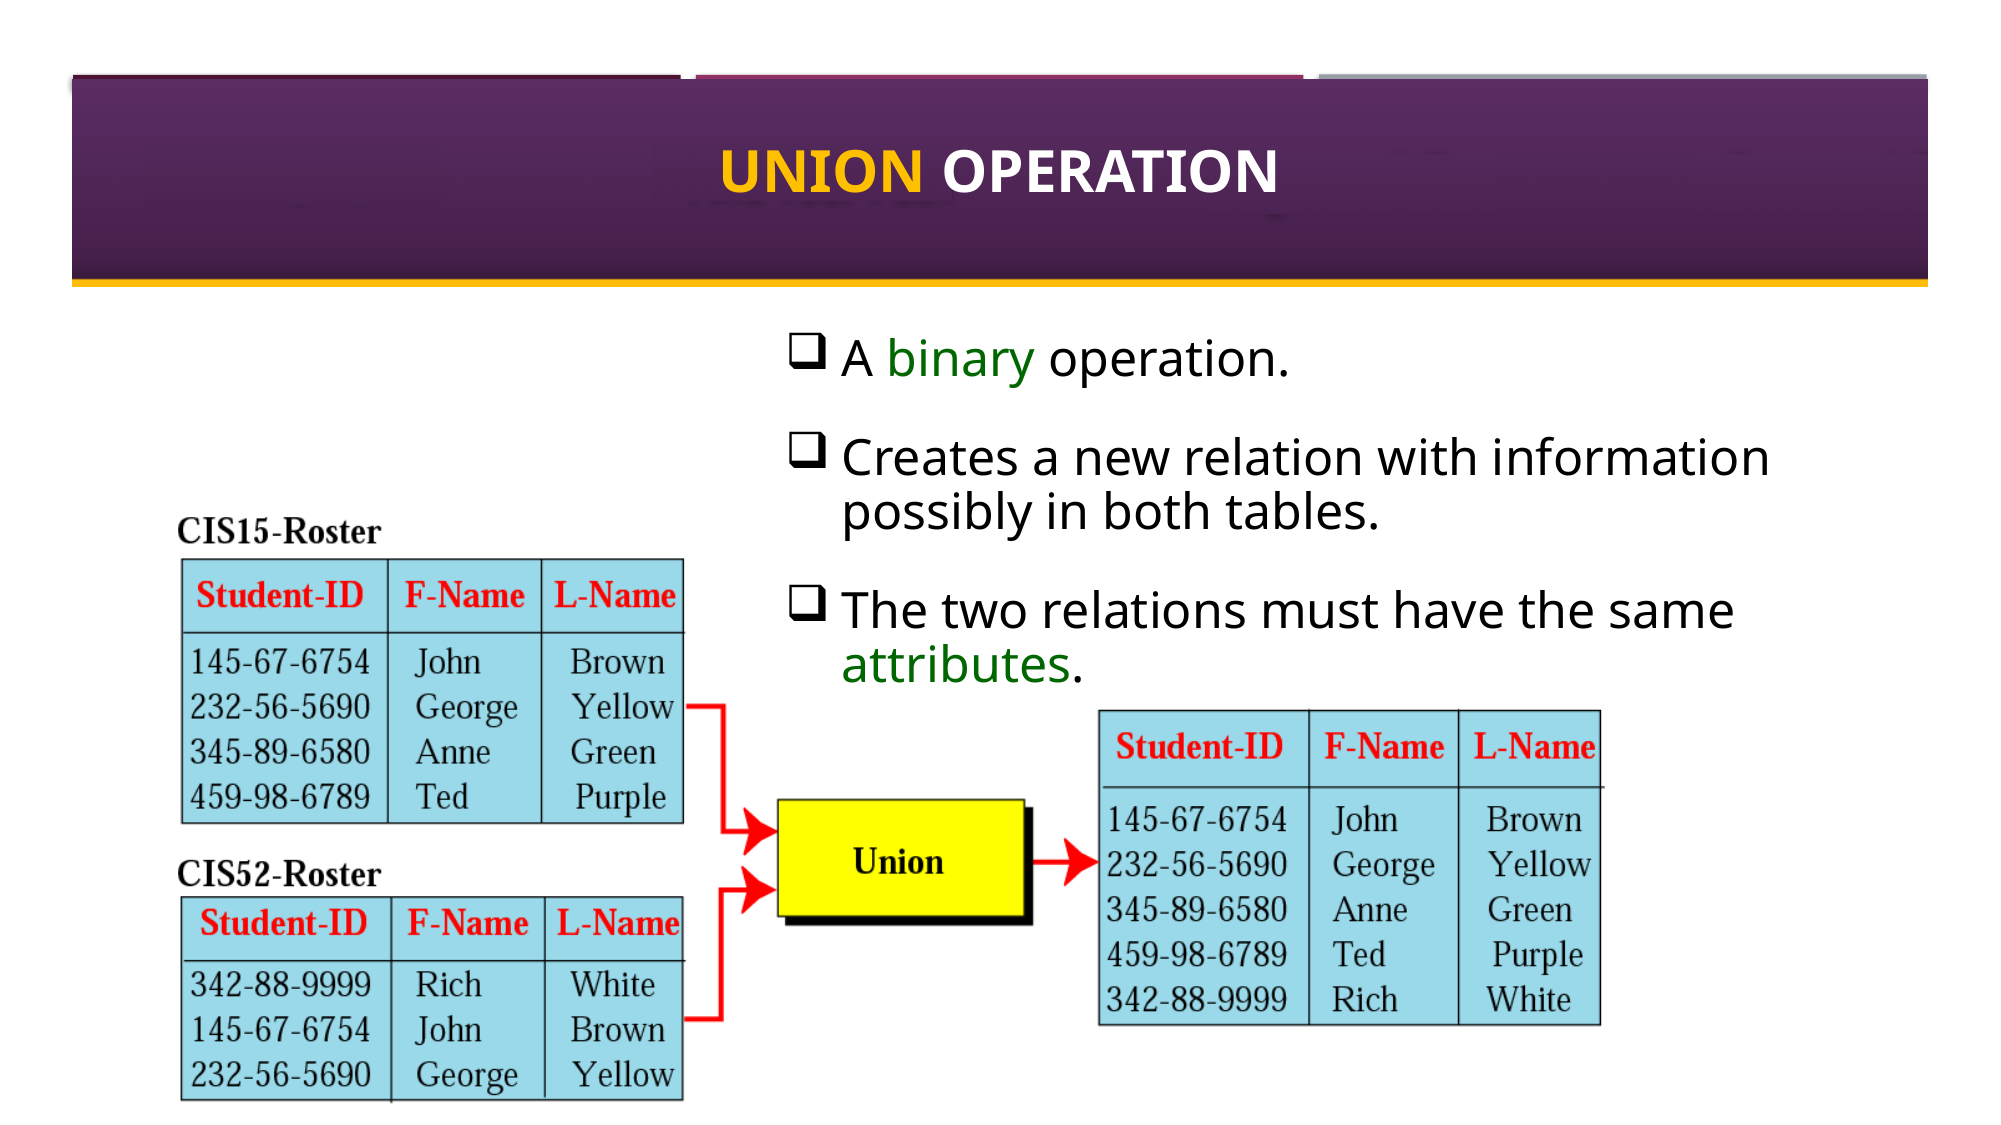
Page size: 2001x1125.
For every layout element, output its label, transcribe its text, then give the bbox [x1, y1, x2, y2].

text_box A binary operation. Creates a new relation with information possibly in both tables. The two relations must have the same attributes. [770, 325, 1887, 701]
picture [176, 511, 1606, 1105]
title Union operation [95, 115, 1905, 282]
